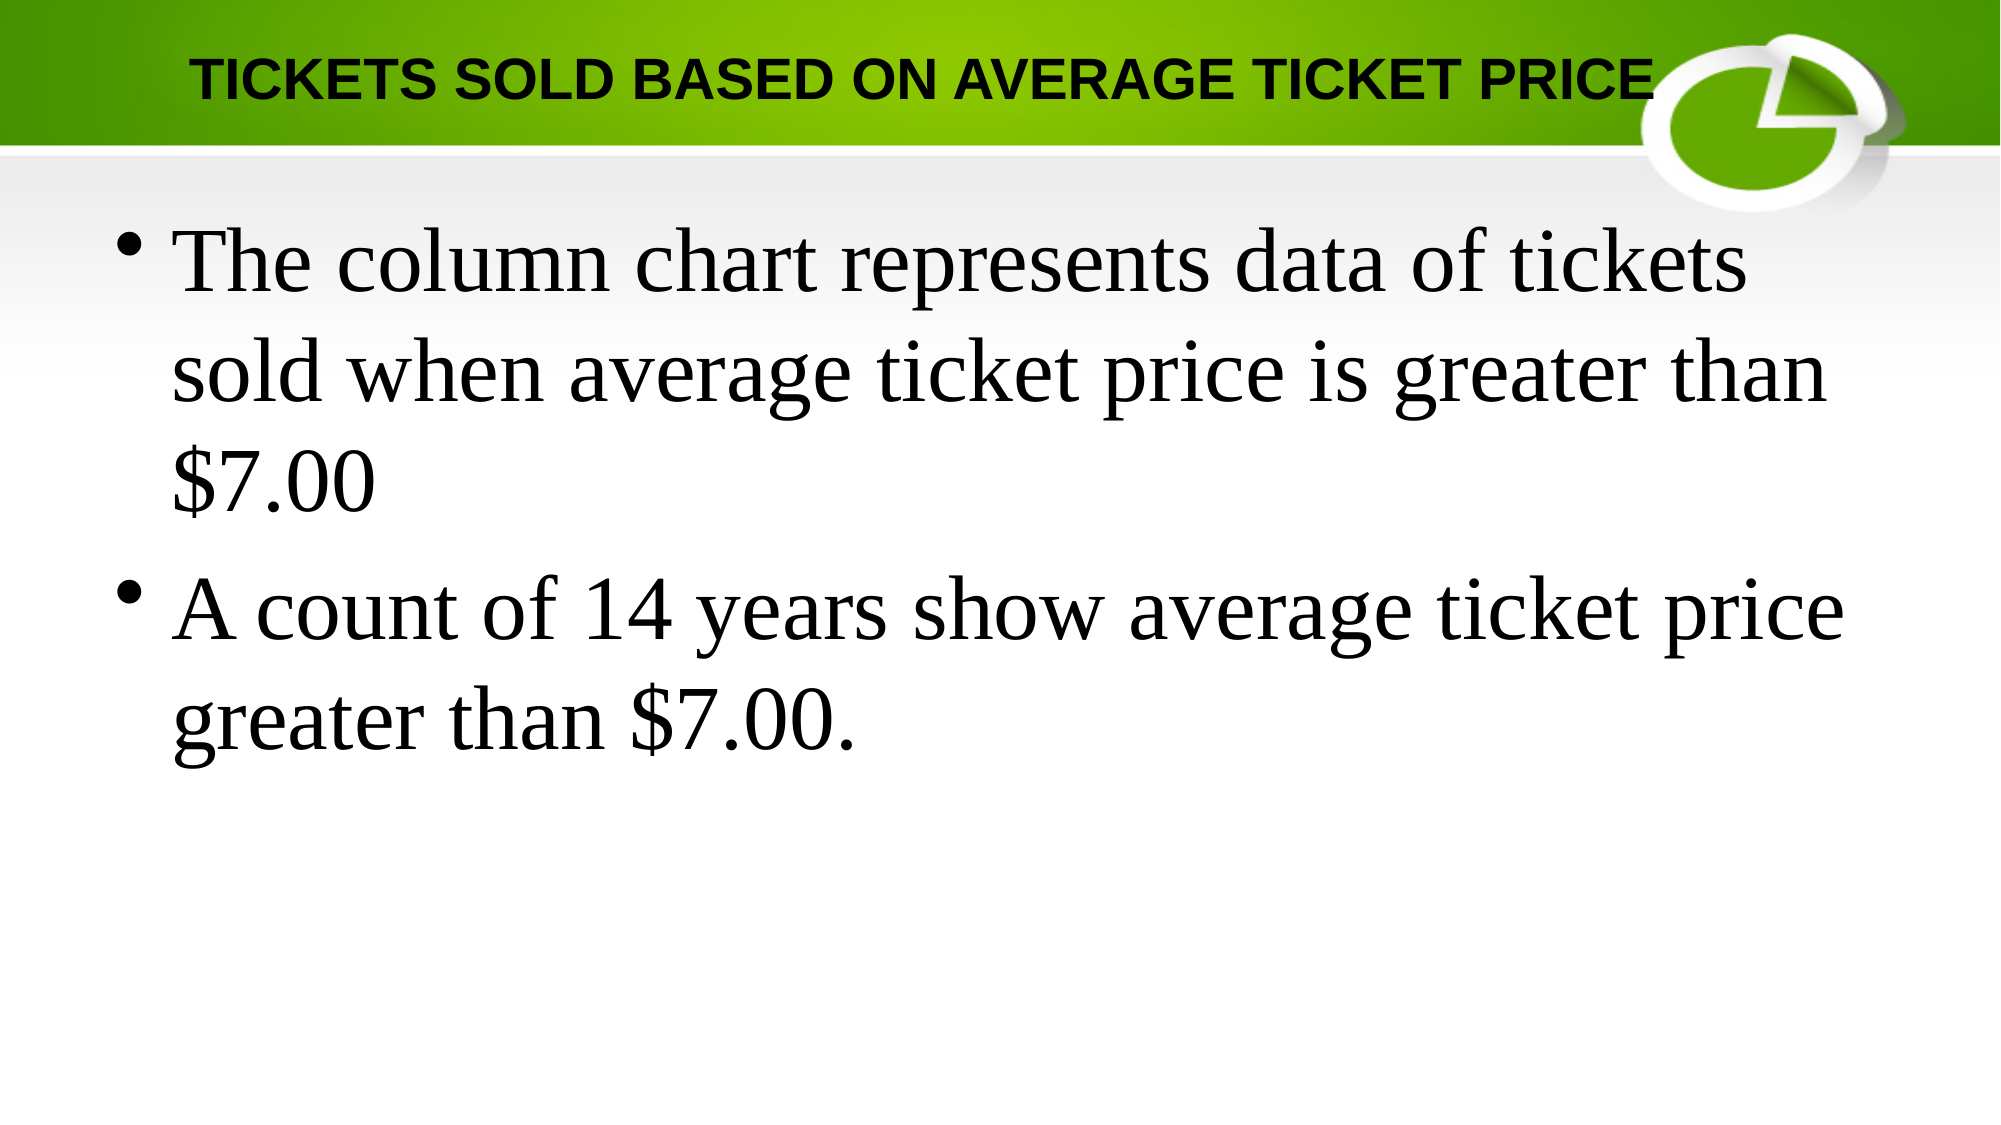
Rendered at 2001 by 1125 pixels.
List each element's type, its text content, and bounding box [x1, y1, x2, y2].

picture [0, 0, 2001, 1125]
list The column chart represents data of tickets sold when average ticket price is greater than $7.00 A count of 14 years show average ticket price greater than $7.00. [99, 192, 1901, 1006]
title TICKETS SOLD BASED ON AVERAGE TICKET PRICE [22, 28, 1823, 125]
